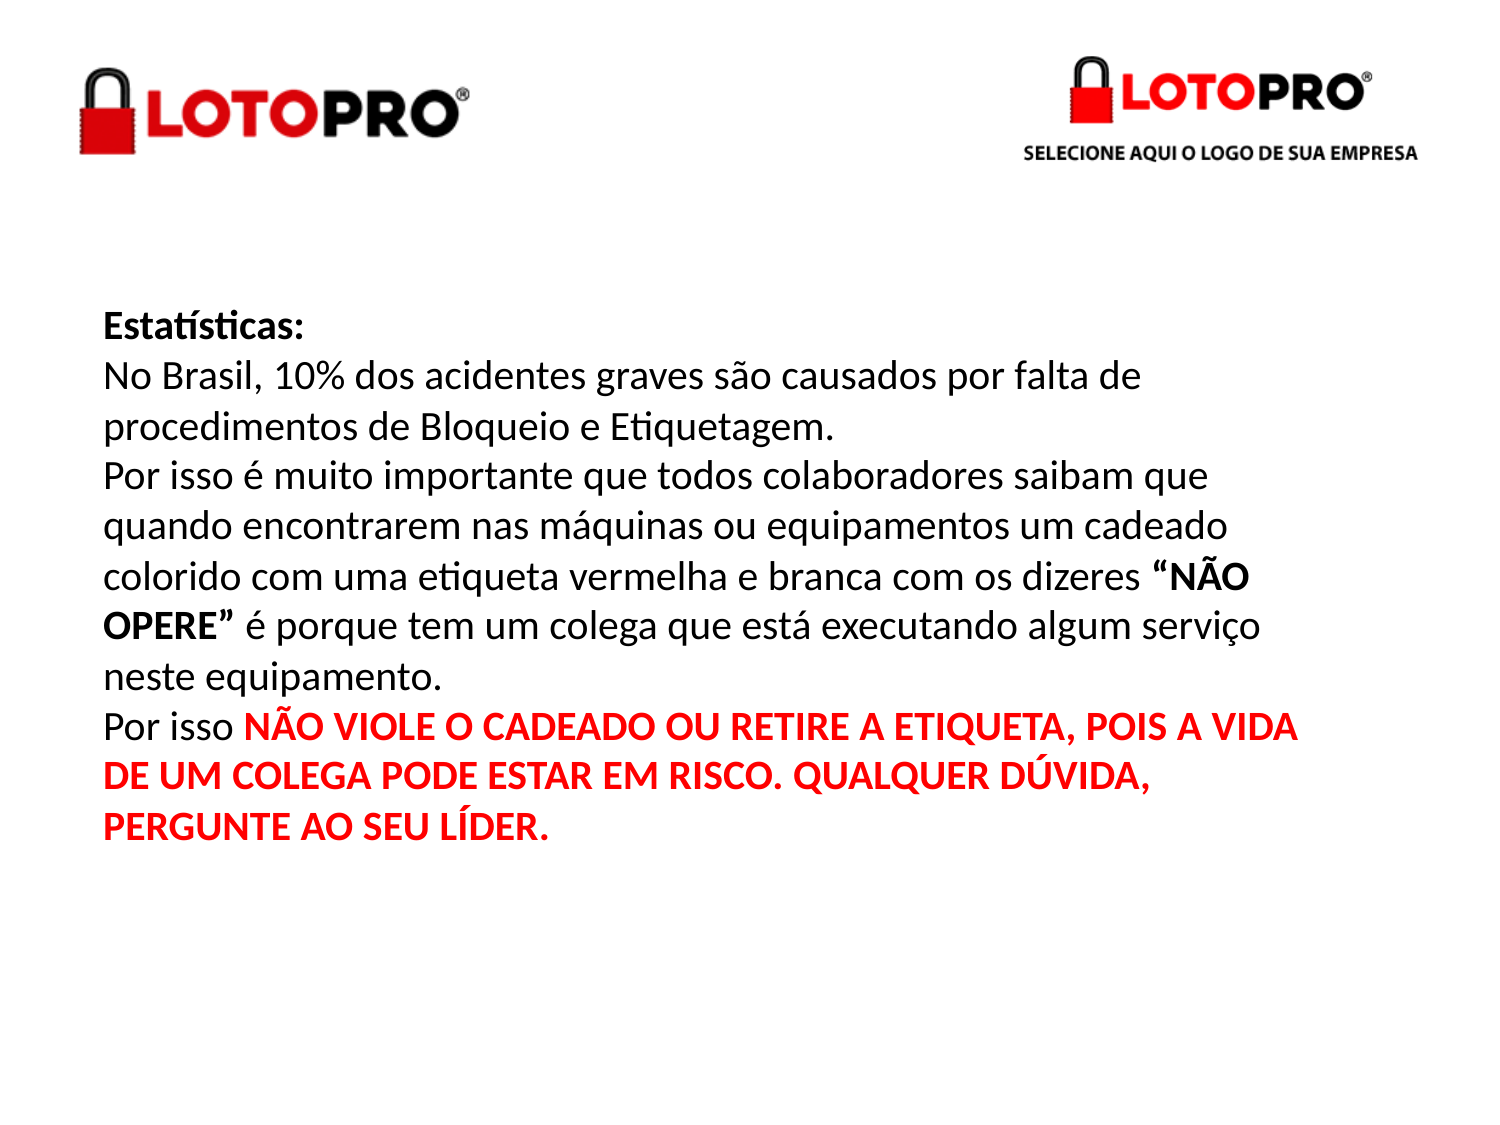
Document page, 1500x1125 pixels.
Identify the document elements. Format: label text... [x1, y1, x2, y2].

picture [58, 46, 490, 180]
text_box Estatísticas: No Brasil, 10% dos acidentes graves são causados por falta de procedimentos de Bloqueio e Etiquetagem. Por isso é muito importante que todos colaboradores saibam que quando encontrarem nas máquinas ou equipamentos um cadeado colorido com uma etiqueta vermelha e branca com os dizeres “NÃO OPERE” é porque tem um colega que está executando algum serviço neste equipamento. Por isso NÃO VIOLE O CADEADO OU RETIRE A ETIQUETA, POIS A VIDA DE UM COLEGA PODE ESTAR EM RISCO. QUALQUER DÚVIDA, PERGUNTE AO SEU LÍDER. [88, 290, 1329, 856]
picture [996, 0, 1445, 243]
